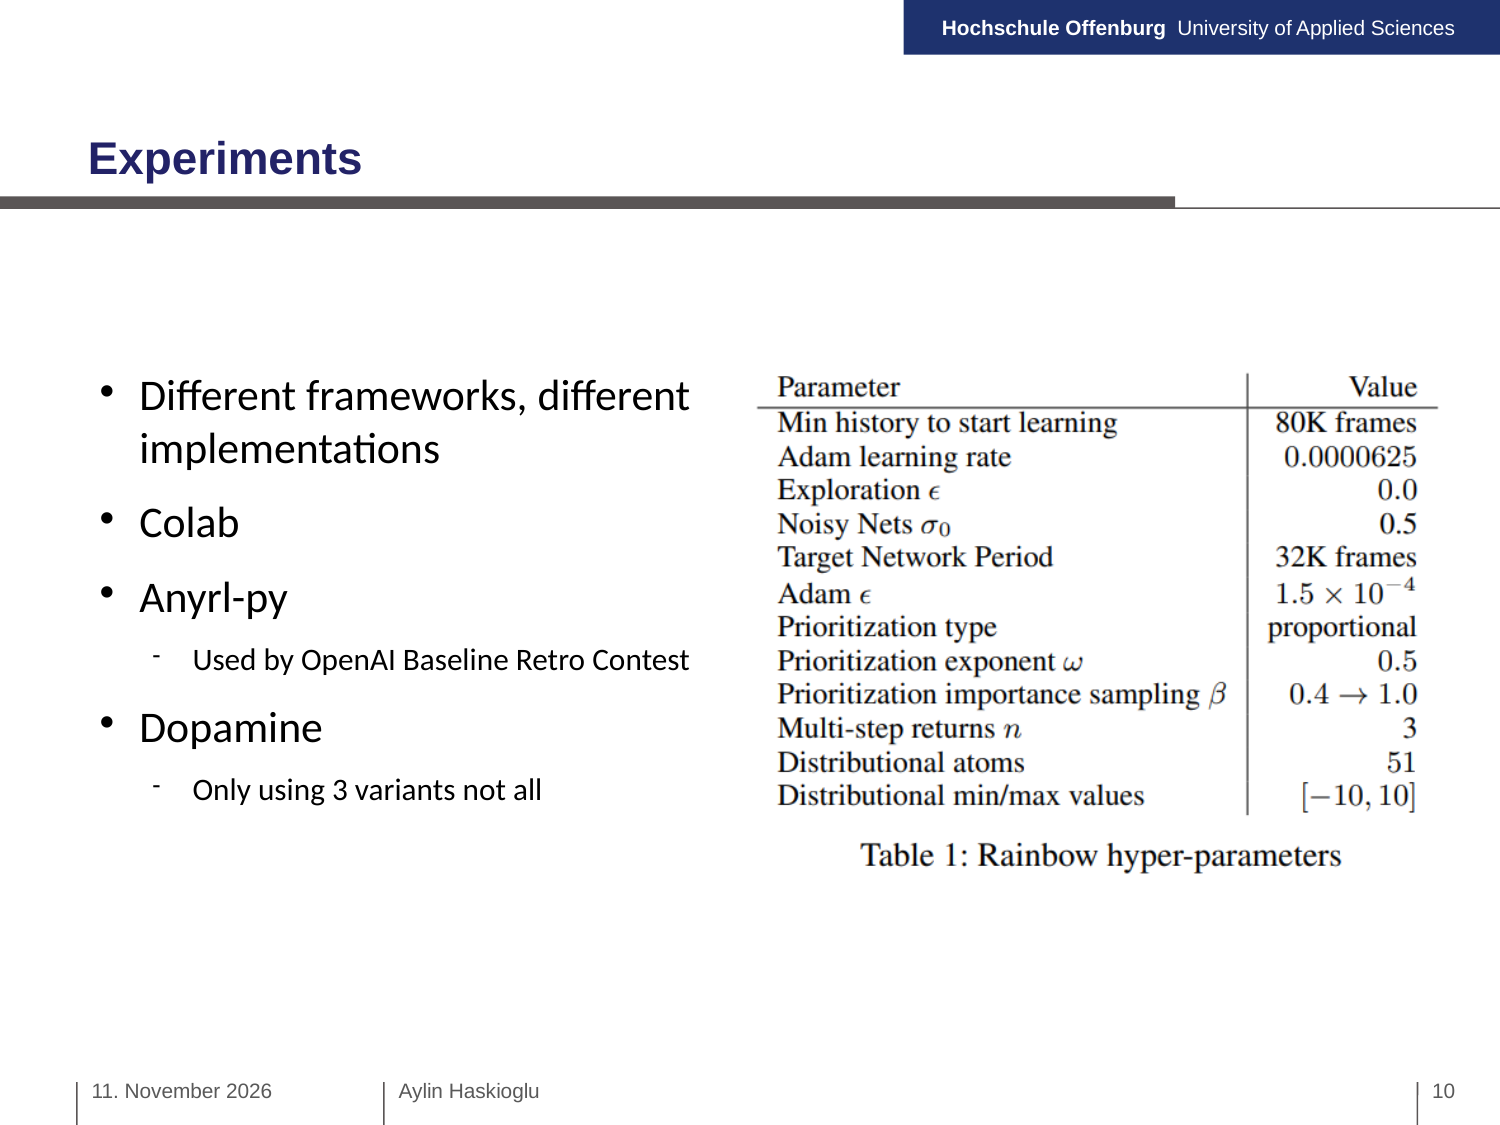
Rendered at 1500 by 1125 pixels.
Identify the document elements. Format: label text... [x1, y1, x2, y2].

text_box 15. Januar 2020 [76, 1070, 349, 1125]
text_box Aylin Haskioglu [383, 1070, 963, 1125]
text_box 10 [1417, 1070, 1500, 1125]
picture [750, 356, 1453, 885]
text_box Experiments [76, 78, 1398, 242]
text_box Different frameworks, different implementations Colab Anyrl-py Used by OpenAI Baseline Retro Contest Dopamine Only using 3 variants not all [86, 367, 718, 903]
